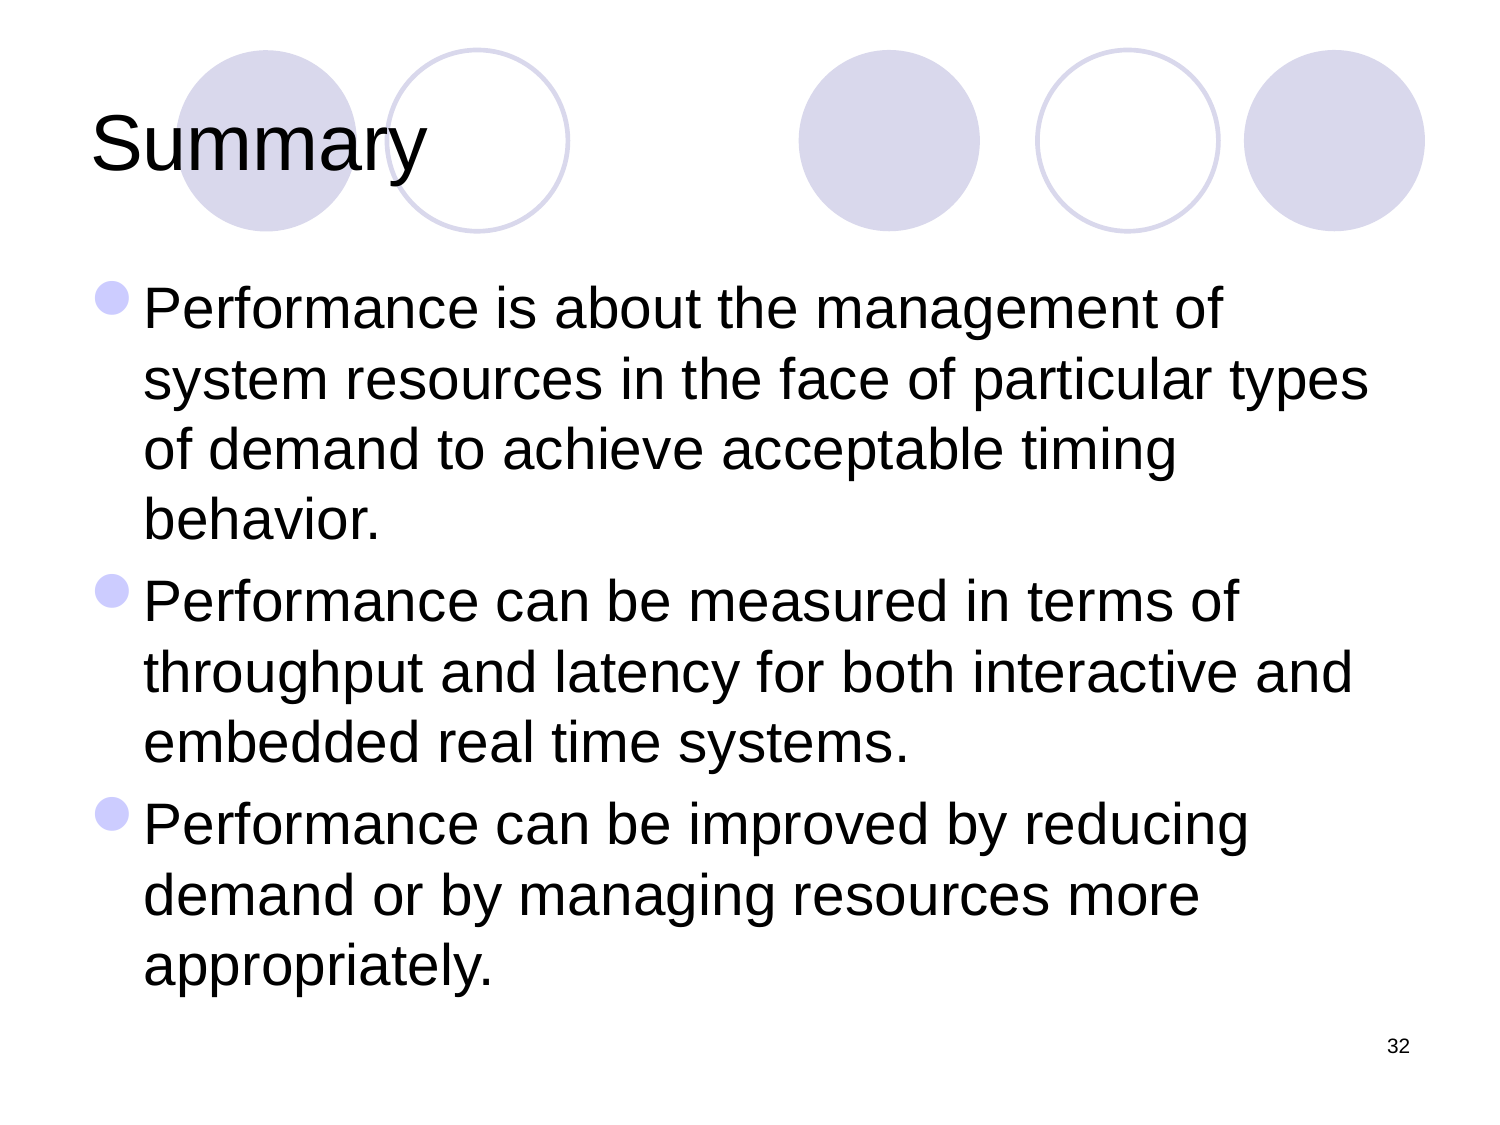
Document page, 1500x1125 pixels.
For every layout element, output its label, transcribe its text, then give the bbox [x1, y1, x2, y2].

title Summary [75, 45, 1425, 233]
list Performance is about the management of system resources in the face of particular types of demand to achieve acceptable timing behavior. Performance can be measured in terms of throughput and latency for both interactive and embedded real time systems. Performance can be improved by reducing demand or by managing resources more appropriately. [75, 262, 1425, 1006]
slide_number 32 [1074, 1025, 1425, 1100]
